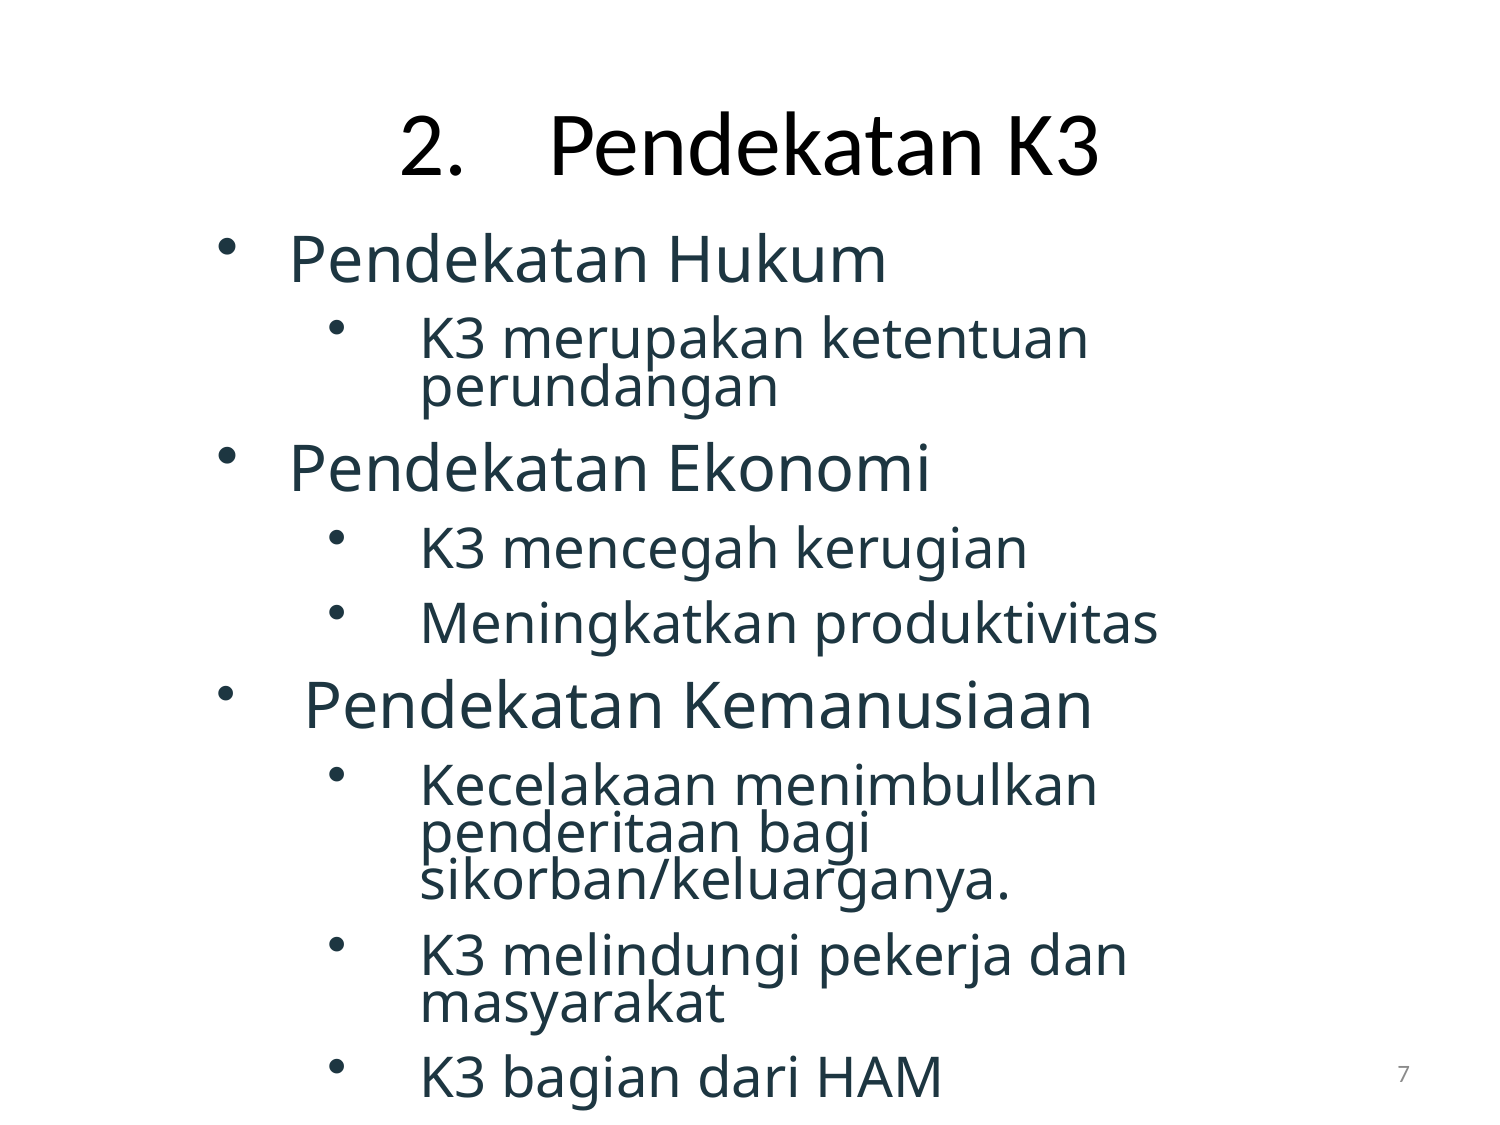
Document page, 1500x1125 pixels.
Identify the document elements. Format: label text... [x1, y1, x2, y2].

text_box Pendekatan Hukum K3 merupakan ketentuan perundangan Pendekatan Ekonomi K3 mencegah kerugian Meningkatkan produktivitas Pendekatan Kemanusiaan Kecelakaan menimbulkan penderitaan bagi sikorban/keluarganya. K3 melindungi pekerja dan masyarakat K3 bagian dari HAM [200, 230, 1450, 1116]
title 2. Pendekatan K3 [75, 45, 1425, 233]
slide_number 7 [1074, 1042, 1425, 1103]
